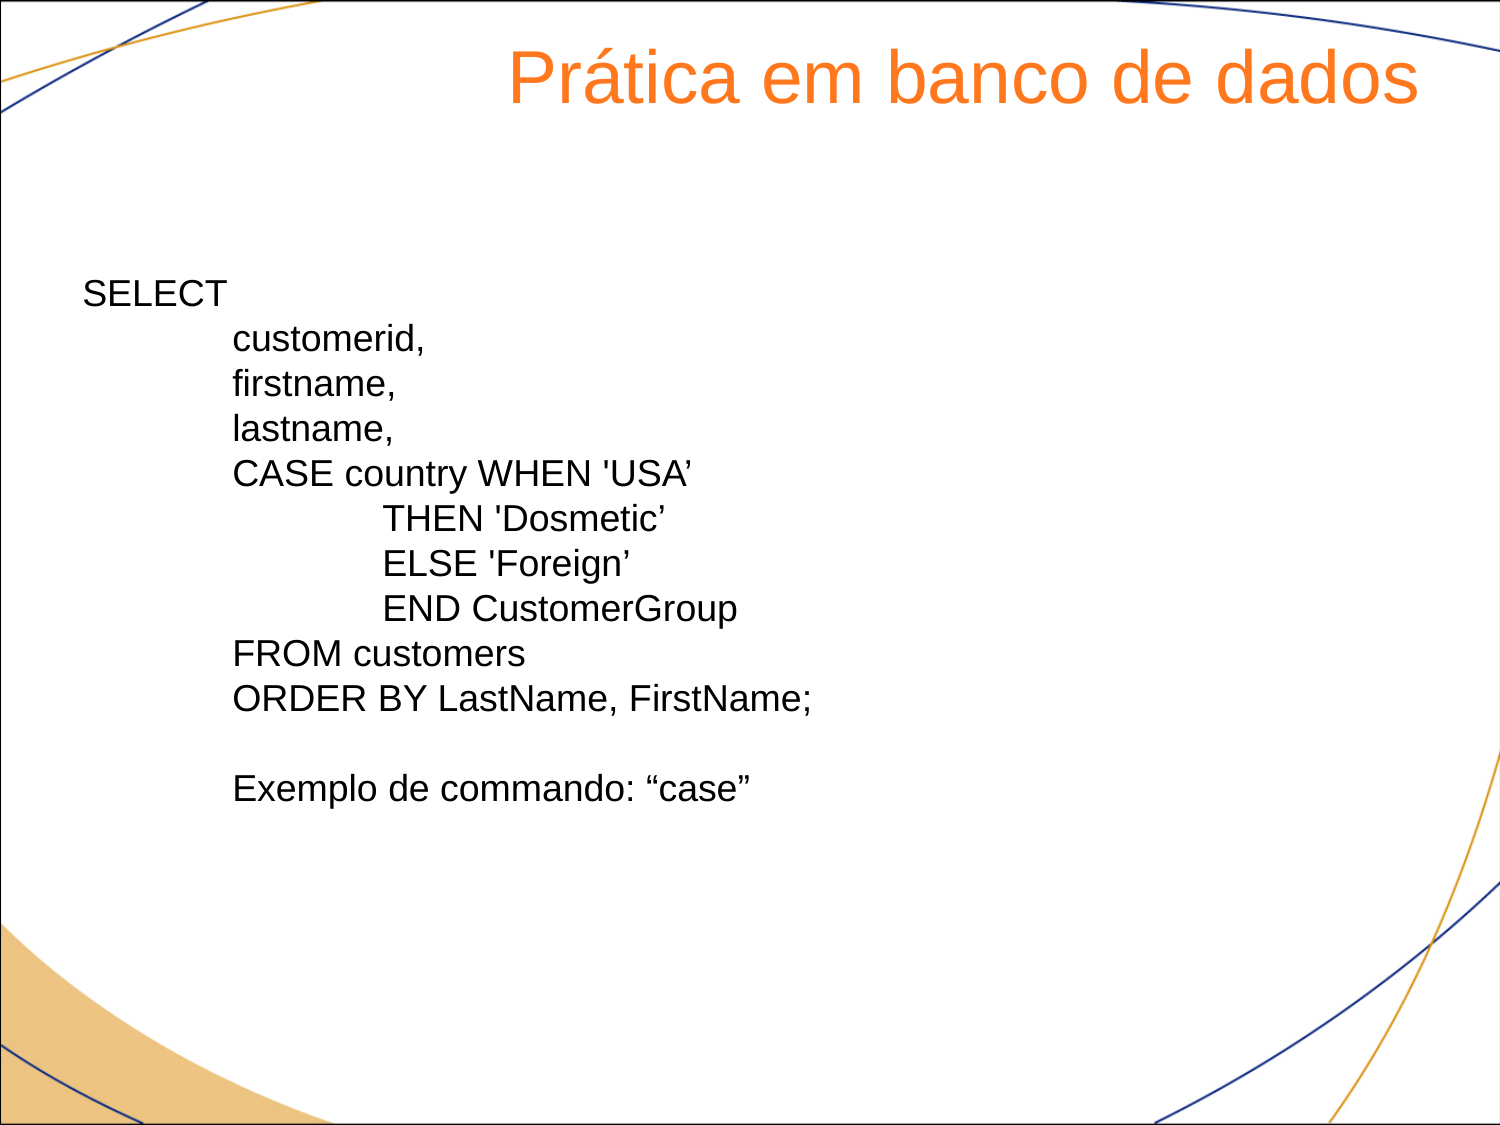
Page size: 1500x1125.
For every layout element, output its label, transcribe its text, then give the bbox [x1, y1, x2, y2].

text_box Prática em banco de dados [360, 21, 1436, 127]
picture [0, 0, 1500, 1125]
text_box SELECT customerid, firstname, lastname, CASE country WHEN 'USA’ THEN 'Dosmetic’ ELSE 'Foreign’ END CustomerGroup FROM customers ORDER BY LastName, FirstName; Exemplo de commando: “case” [67, 261, 1435, 929]
